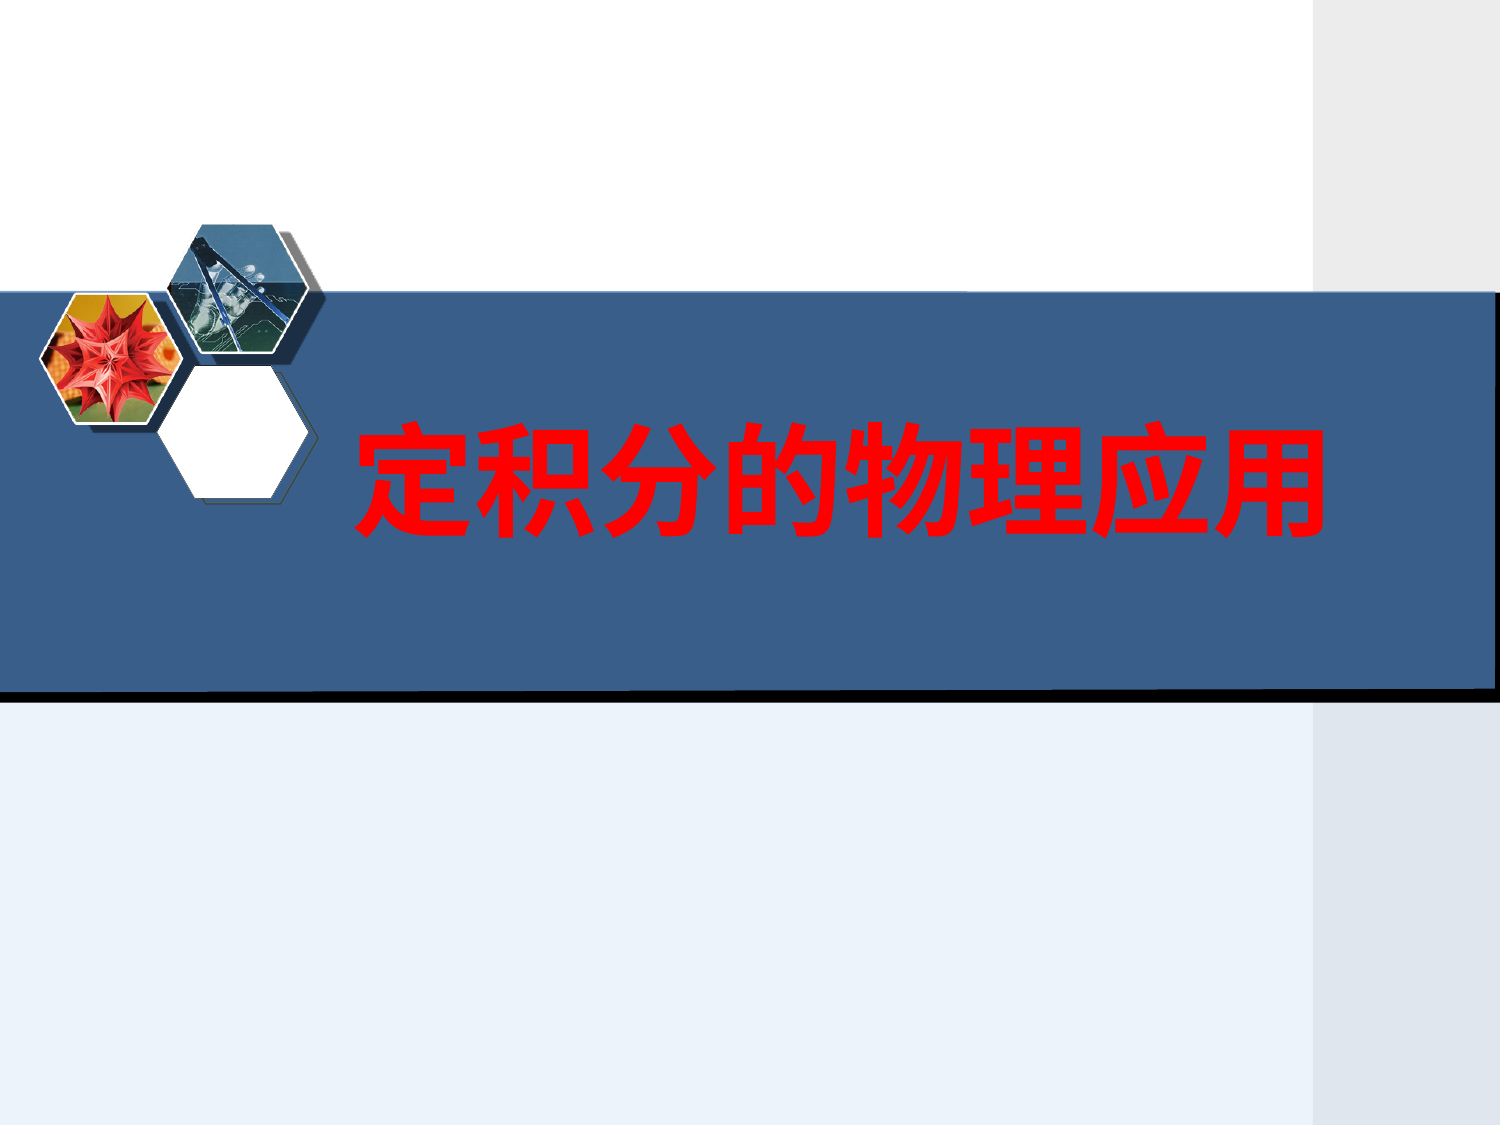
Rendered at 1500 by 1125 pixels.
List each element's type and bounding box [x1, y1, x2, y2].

picture [33, 220, 322, 436]
